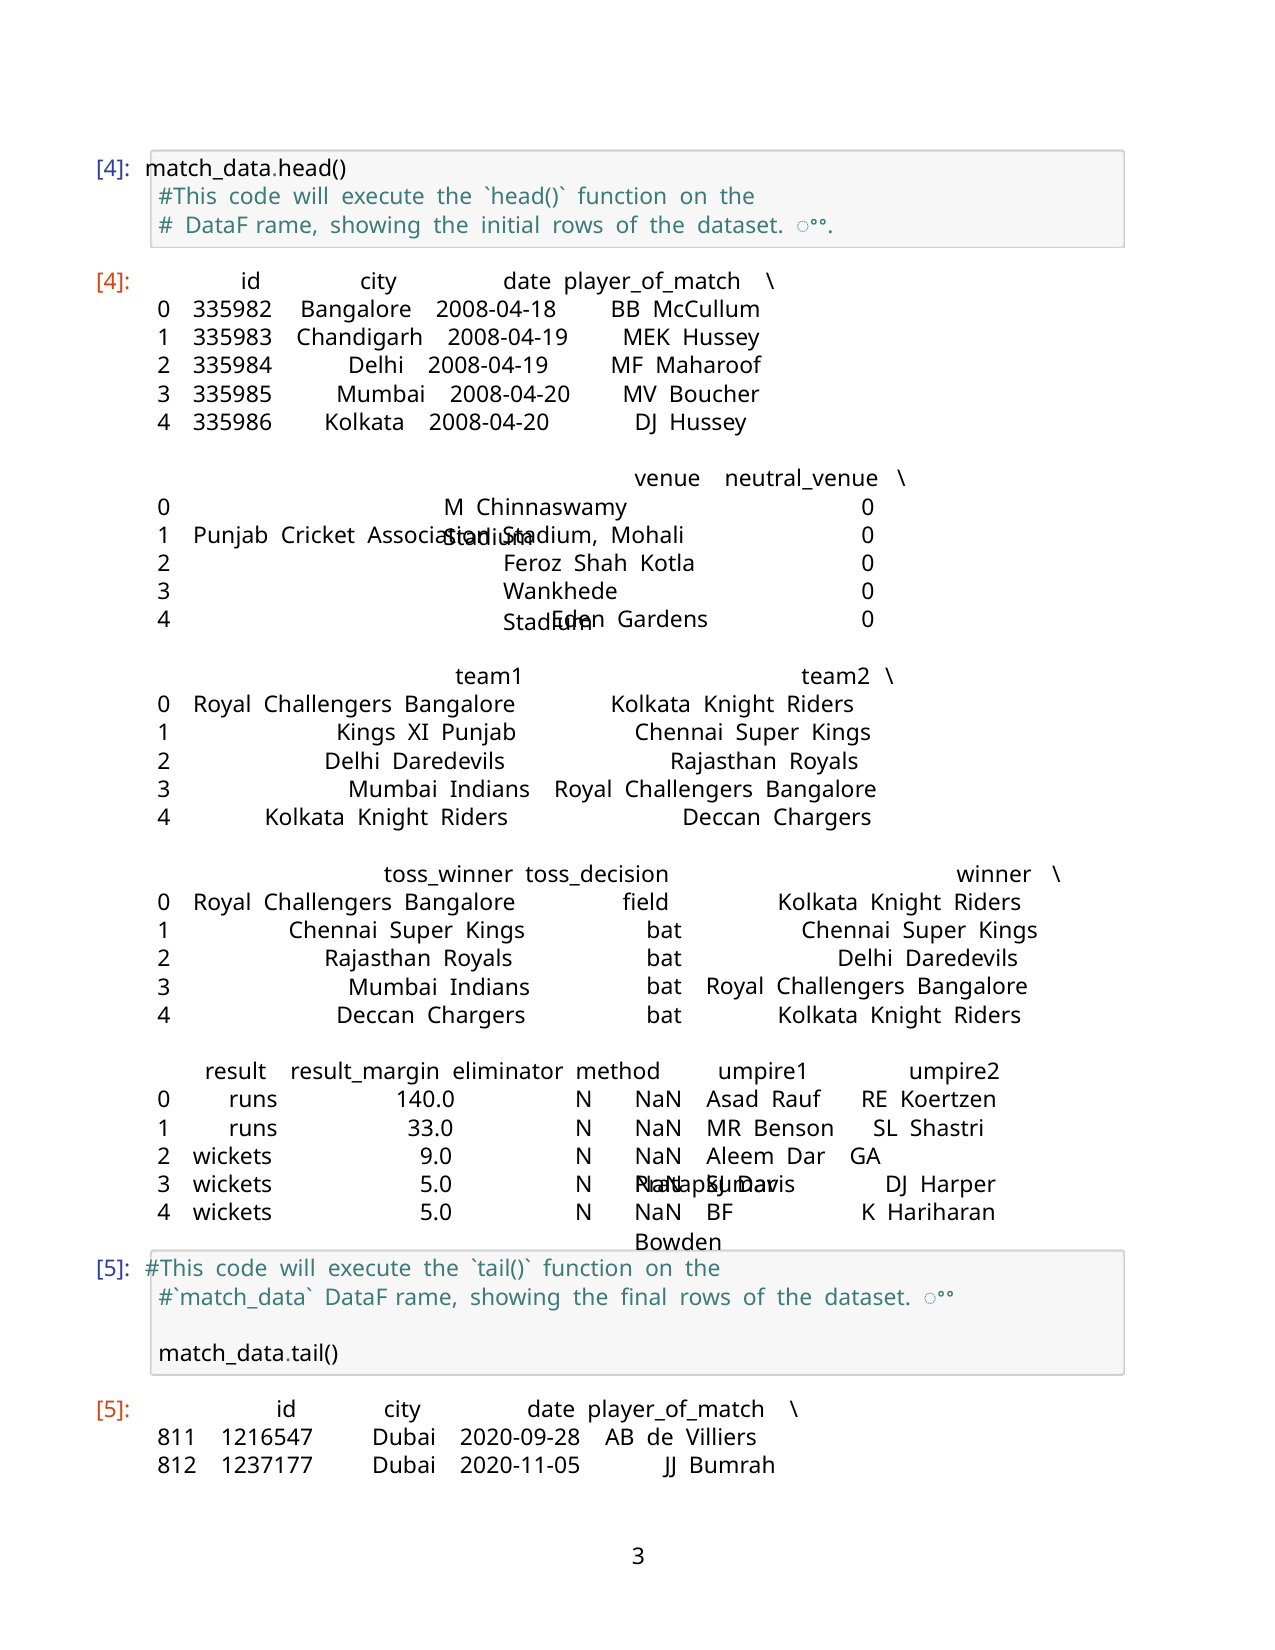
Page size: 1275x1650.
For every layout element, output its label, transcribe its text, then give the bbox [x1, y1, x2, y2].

text_box [5]: [95, 1391, 157, 1422]
text_box Royal Challengers Bangalore Kings XI Punjab [193, 686, 541, 746]
text_box 335984 335985 335986 [192, 348, 290, 435]
text_box umpire2 RE Koertzen SL Shastri [861, 1053, 1018, 1082]
text_box [5]: #This code will execute the `tail()` function on the [95, 1250, 804, 1282]
text_box [149, 1391, 1125, 1486]
text_box [149, 1249, 1125, 1376]
text_box Eden Gardens [550, 602, 720, 633]
text_box 3 [631, 1536, 669, 1569]
text_box 0 1 2 3 4 [157, 1082, 195, 1226]
text_box Kolkata Knight Riders Chennai Super Kings Rajasthan Royals [610, 686, 887, 771]
text_box \ [1052, 856, 1089, 887]
text_box Wankhede Stadium [503, 573, 720, 635]
text_box Delhi Daredevils [324, 743, 541, 774]
text_box winner [956, 856, 1052, 884]
text_box toss_winner toss_decision [383, 856, 708, 887]
text_box umpire1 [717, 1053, 827, 1082]
text_box 0 1 2 3 4 [157, 686, 195, 831]
text_box Mumbai Indians Royal Challengers Bangalore [348, 771, 887, 802]
text_box Royal Challengers Bangalore [193, 884, 541, 915]
text_box #`match_data` DataF rame, showing the final rows of the dataset. ꢀꢀ [158, 1279, 960, 1310]
text_box Delhi 2008-04-19 Mumbai 2008-04-20 Kolkata 2008-04-20 [324, 348, 576, 435]
text_box 0 1 2 3 4 [157, 291, 193, 435]
text_box Kolkata Knight Riders [777, 997, 1054, 1028]
text_box Kolkata Knight Riders [264, 799, 541, 831]
text_box result result_margin eliminator method [204, 1053, 696, 1085]
text_box #This code will execute the `head()` function on the # DataF rame, showing the initial rows of the dataset. ꢀꢀ. [158, 179, 853, 238]
text_box 5.0 5.0 [419, 1166, 481, 1226]
text_box date player_of_match [503, 263, 765, 294]
text_box date player_of_match [527, 1391, 789, 1422]
text_box M Chinnaswamy Stadium [443, 489, 720, 517]
text_box [149, 149, 1125, 248]
text_box venue neutral_venue [634, 461, 897, 492]
text_box DJ Harper K Hariharan [861, 1166, 1018, 1226]
text_box 0 1 2 3 4 [157, 489, 195, 633]
text_box team1 [455, 658, 541, 686]
text_box \ [765, 263, 803, 294]
text_box bat Royal Challengers Bangalore bat [646, 969, 1054, 1028]
text_box 0 0 0 0 0 [861, 489, 899, 633]
text_box 140.0 33.0 9.0 [395, 1082, 481, 1169]
text_box Kolkata Knight Riders Chennai Super Kings Delhi Daredevils [777, 884, 1054, 969]
text_box wickets wickets wickets [192, 1138, 302, 1226]
text_box NaN Asad Rauf NaN MR Benson NaN Aleem Dar GA Pratapkumar [634, 1082, 1018, 1197]
text_box SJ Davis [706, 1166, 827, 1194]
text_box field bat [622, 884, 708, 944]
text_box 335982 [192, 291, 290, 323]
text_box [4]: [95, 263, 169, 294]
text_box 0 1 2 3 4 [157, 884, 195, 1028]
text_box match_data.tail() [158, 1335, 387, 1367]
text_box \ [789, 1391, 827, 1422]
text_box 335983 Chandigarh 2008-04-19 [193, 319, 576, 351]
text_box id [240, 263, 290, 291]
text_box NaN [634, 1166, 696, 1194]
text_box team2 [801, 658, 885, 686]
text_box Deccan Chargers [336, 997, 541, 1028]
text_box Deccan Chargers [682, 799, 887, 831]
text_box id 811 1216547 812 1237177 [157, 1391, 326, 1479]
text_box N N N N N [574, 1082, 612, 1226]
text_box Bangalore 2008-04-18 [300, 291, 576, 319]
text_box \ [885, 658, 922, 689]
text_box \ [897, 461, 934, 492]
text_box city Dubai 2020-09-28 AB de Villiers Dubai 2020-11-05 JJ Bumrah [372, 1391, 791, 1479]
text_box city [360, 263, 433, 291]
text_box [4]: match_data.head() [95, 151, 386, 182]
text_box BB McCullum MEK Hussey MF Maharoof MV Boucher DJ Hussey [610, 291, 767, 435]
text_box Punjab Cricket Association Stadium, Mohali Feroz Shah Kotla [193, 517, 720, 577]
text_box NaN BF Bowden [634, 1194, 827, 1256]
text_box bat [646, 940, 708, 969]
text_box Chennai Super Kings Rajasthan Royals Mumbai Indians [288, 912, 541, 1000]
text_box runs runs [228, 1082, 302, 1138]
text_box [149, 263, 1125, 1234]
